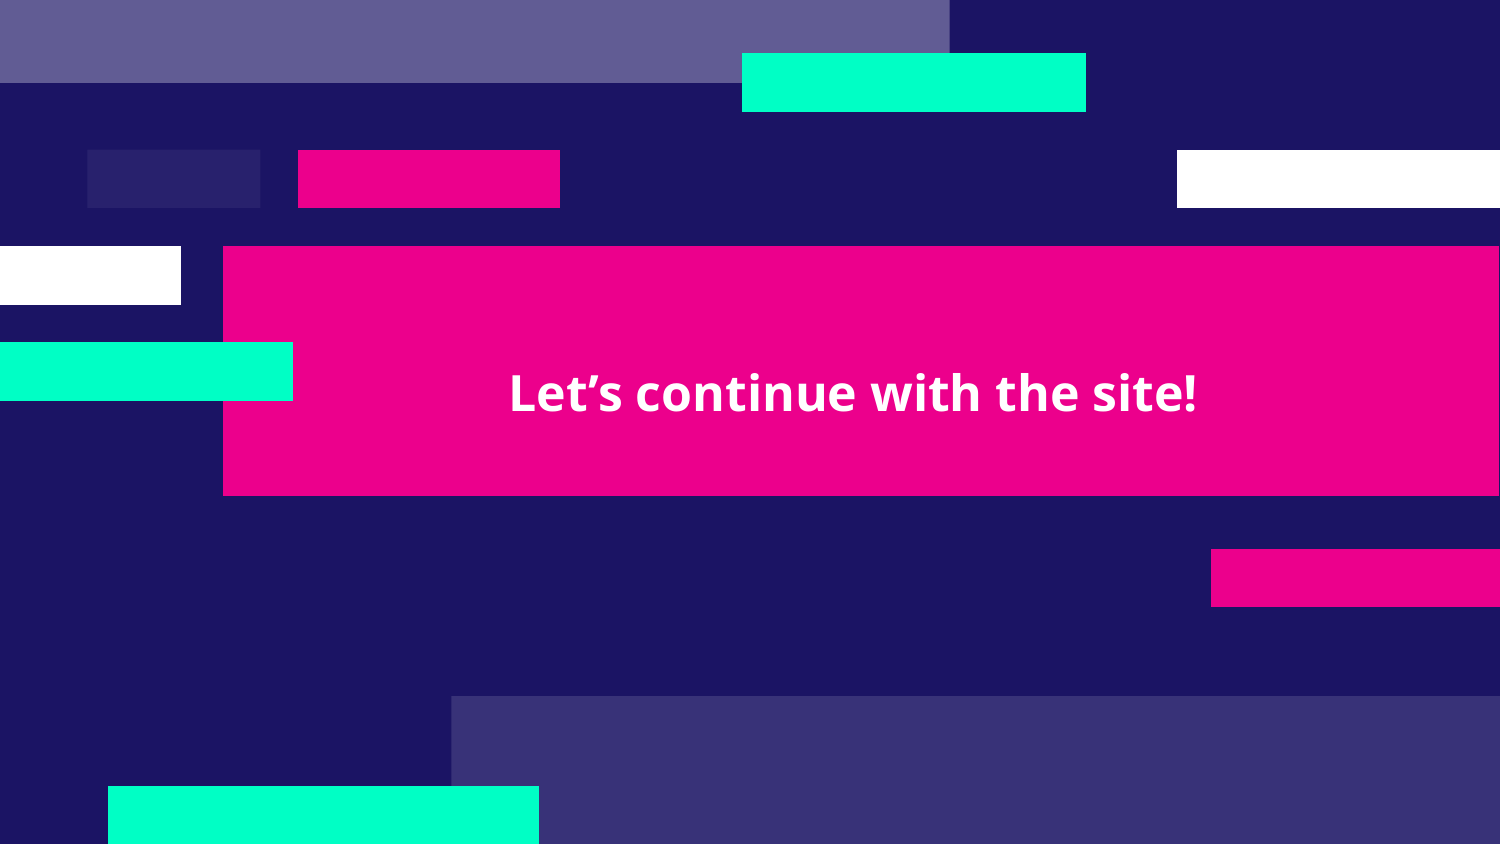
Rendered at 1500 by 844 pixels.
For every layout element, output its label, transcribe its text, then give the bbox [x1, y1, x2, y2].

title Let’s continue with the site! [358, 327, 1349, 422]
